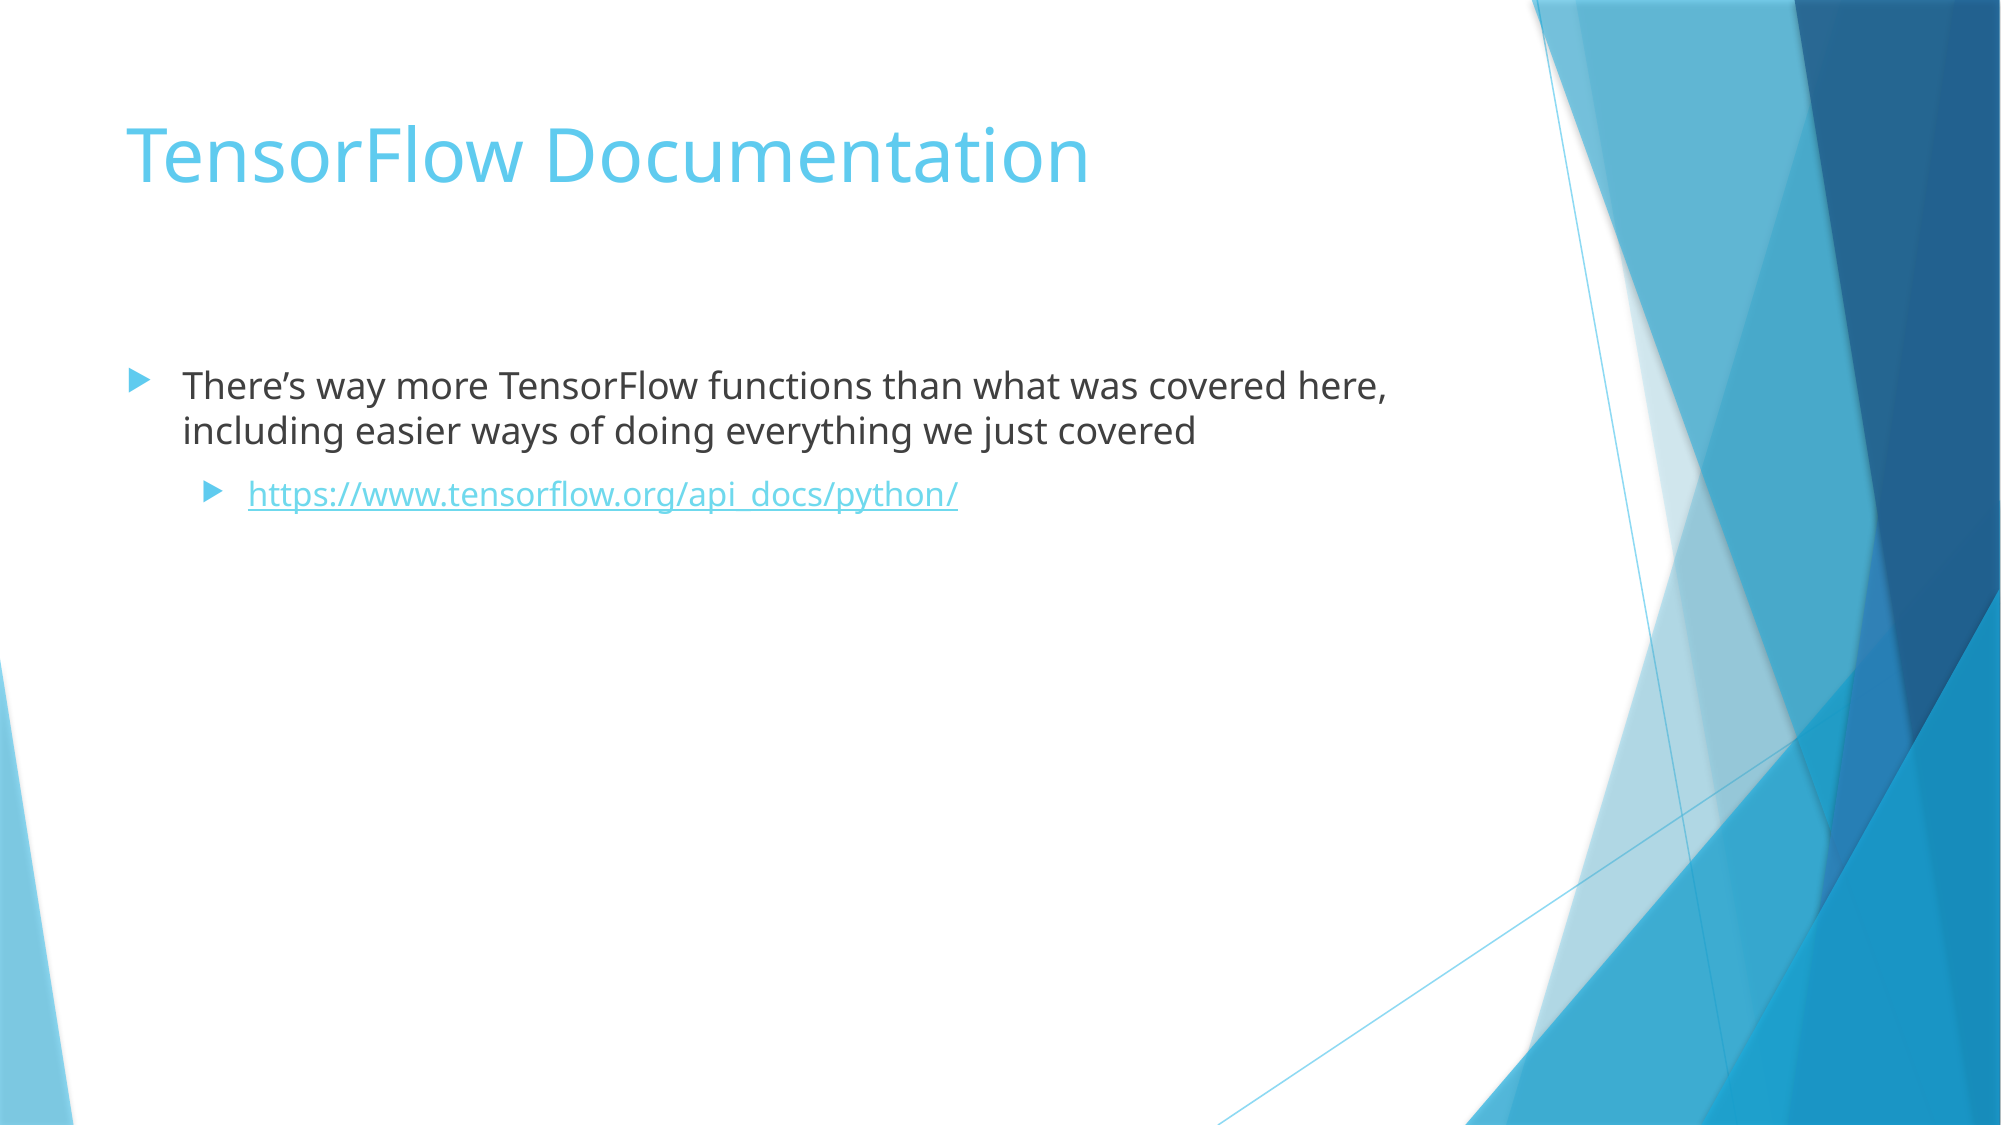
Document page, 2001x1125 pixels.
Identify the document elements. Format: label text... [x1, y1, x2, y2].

list There’s way more TensorFlow functions than what was covered here, including easier ways of doing everything we just covered https://www.tensorflow.org/api_docs/python/ [111, 354, 1522, 992]
title TensorFlow Documentation [111, 99, 1522, 317]
